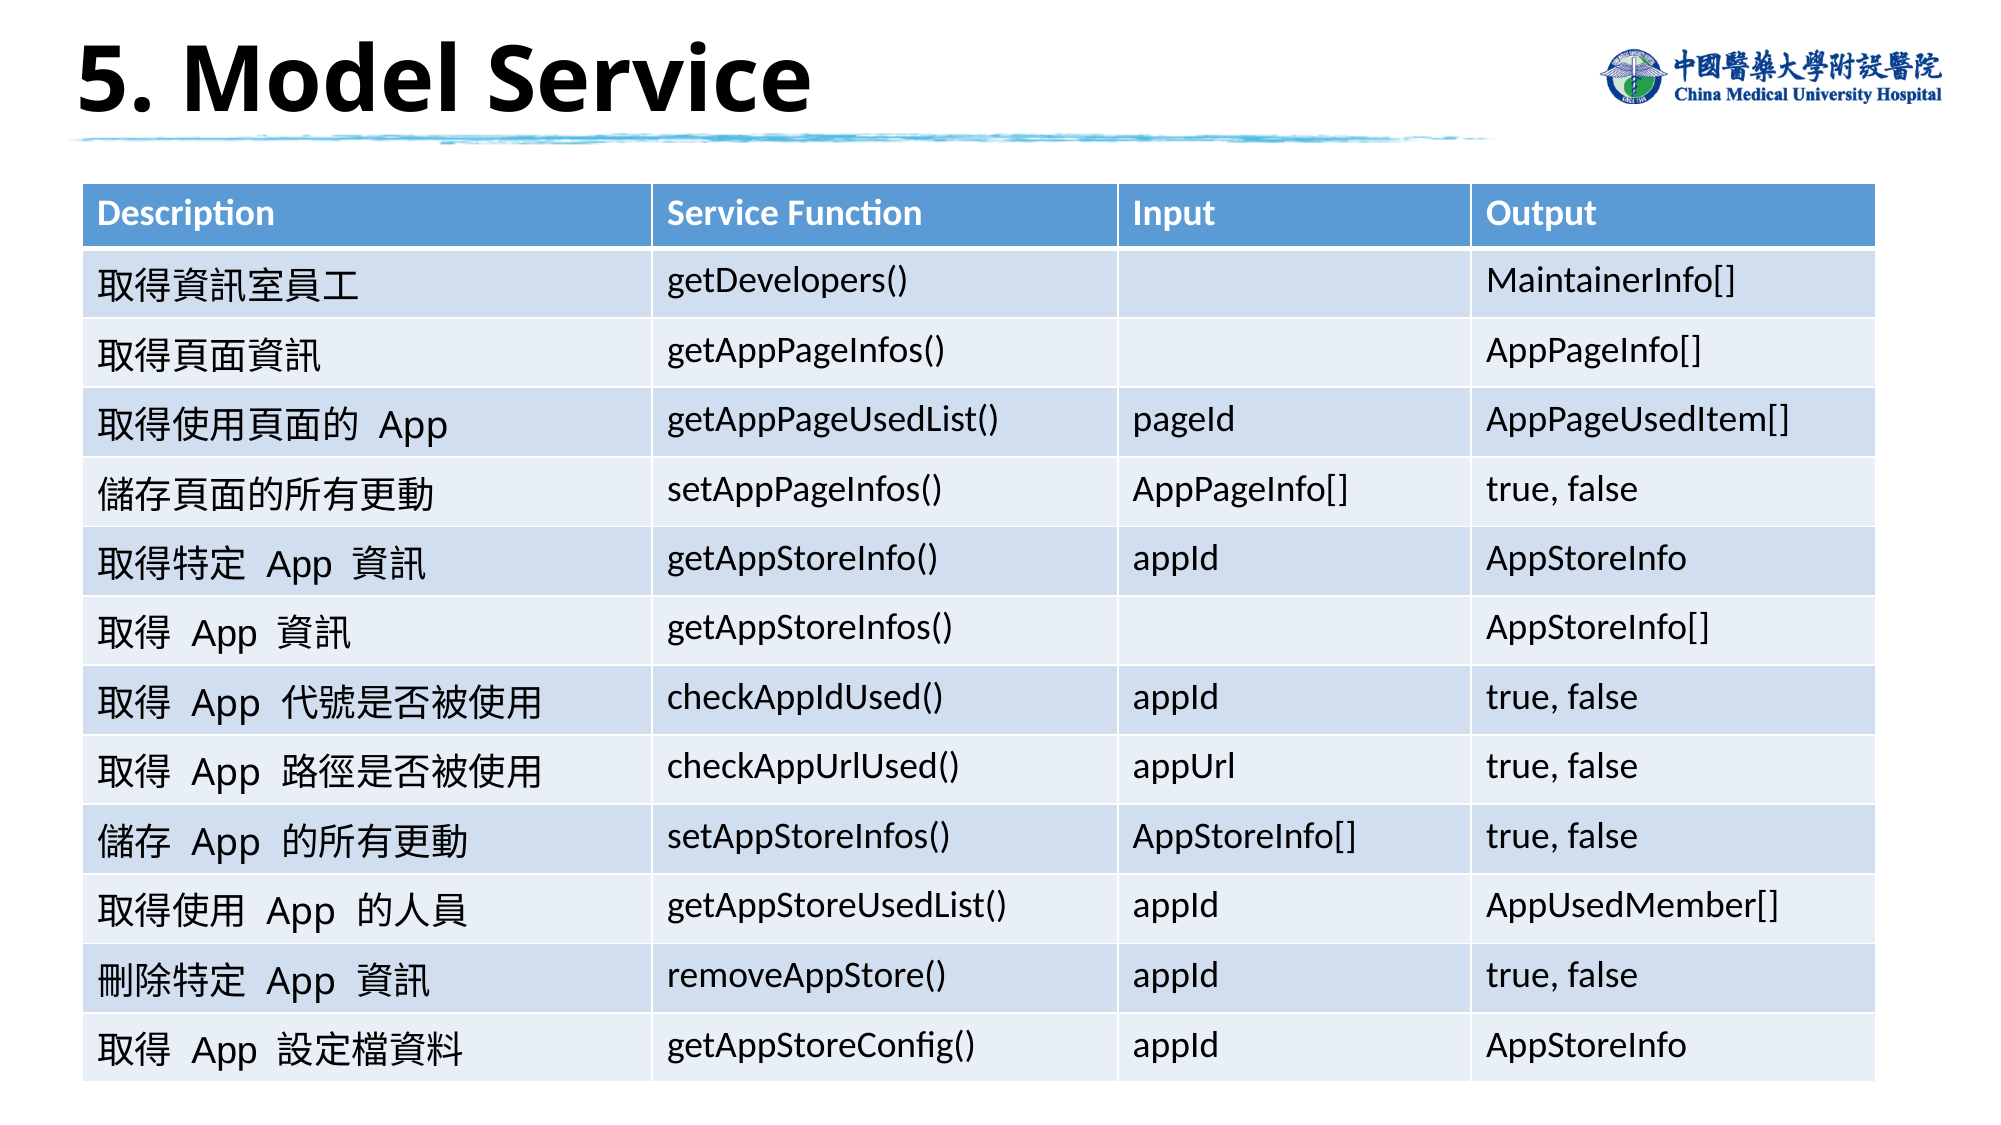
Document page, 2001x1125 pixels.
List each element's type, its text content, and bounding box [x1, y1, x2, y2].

table_cell AppStoreInfo [1472, 527, 1875, 595]
table_header Service Function [653, 184, 1117, 246]
table_cell AppPageInfo[] [1119, 458, 1470, 526]
table_cell AppUsedMember[] [1472, 875, 1875, 943]
table_cell AppPageInfo[] [1472, 319, 1875, 386]
table_cell MaintainerInfo[] [1472, 251, 1875, 317]
table_cell 取得特定 App 資訊 [83, 527, 651, 595]
table_cell getAppStoreInfo() [653, 527, 1117, 595]
table_cell appUrl [1119, 736, 1470, 803]
table_cell 取得頁面資訊 [83, 319, 651, 386]
table_cell [1119, 251, 1470, 317]
table_cell true, false [1472, 805, 1875, 873]
table_cell 取得 App 路徑是否被使用 [83, 736, 651, 803]
table_cell 取得 App 設定檔資料 [83, 1014, 651, 1081]
table_cell 取得使用頁面的 App [83, 388, 651, 456]
table_cell true, false [1472, 944, 1875, 1012]
table_cell 取得 App 資訊 [83, 597, 651, 664]
table_cell [1119, 597, 1470, 664]
table_cell getAppStoreConfig() [653, 1014, 1117, 1081]
picture [1457, 130, 1511, 147]
table_cell true, false [1472, 458, 1875, 526]
table_cell AppStoreInfo[] [1119, 805, 1470, 873]
table_cell AppStoreInfo [1472, 1014, 1875, 1081]
table_cell appId [1119, 666, 1470, 734]
table_cell getDevelopers() [653, 251, 1117, 317]
table_cell AppStoreInfo[] [1472, 597, 1875, 664]
table_cell 儲存頁面的所有更動 [83, 458, 651, 526]
table_cell pageId [1119, 388, 1470, 456]
table_cell 取得使用 App 的人員 [83, 875, 651, 943]
table_cell checkAppIdUsed() [653, 666, 1117, 734]
table_cell removeAppStore() [653, 944, 1117, 1012]
table_cell 儲存 App 的所有更動 [83, 805, 651, 873]
table_cell appId [1119, 1014, 1470, 1081]
table_cell checkAppUrlUsed() [653, 736, 1117, 803]
table_header Description [83, 184, 651, 246]
table_cell getAppPageUsedList() [653, 388, 1117, 456]
table_cell 取得資訊室員工 [83, 251, 651, 317]
picture [1590, 27, 1964, 130]
table_cell [1119, 319, 1470, 386]
table_cell setAppStoreInfos() [653, 805, 1117, 873]
text_box 5. Model Service [61, 0, 1457, 179]
table_cell 取得 App 代號是否被使用 [83, 666, 651, 734]
table_header Output [1472, 184, 1875, 246]
table_cell setAppPageInfos() [653, 458, 1117, 526]
table_cell getAppPageInfos() [653, 319, 1117, 386]
table_cell true, false [1472, 736, 1875, 803]
table_cell appId [1119, 944, 1470, 1012]
table_header Input [1119, 184, 1470, 246]
table_cell getAppStoreInfos() [653, 597, 1117, 664]
table_cell AppPageUsedItem[] [1472, 388, 1875, 456]
table_cell true, false [1472, 666, 1875, 734]
table_cell 刪除特定 App 資訊 [83, 944, 651, 1012]
table_cell getAppStoreUsedList() [653, 875, 1117, 943]
table_cell appId [1119, 875, 1470, 943]
table_cell appId [1119, 527, 1470, 595]
